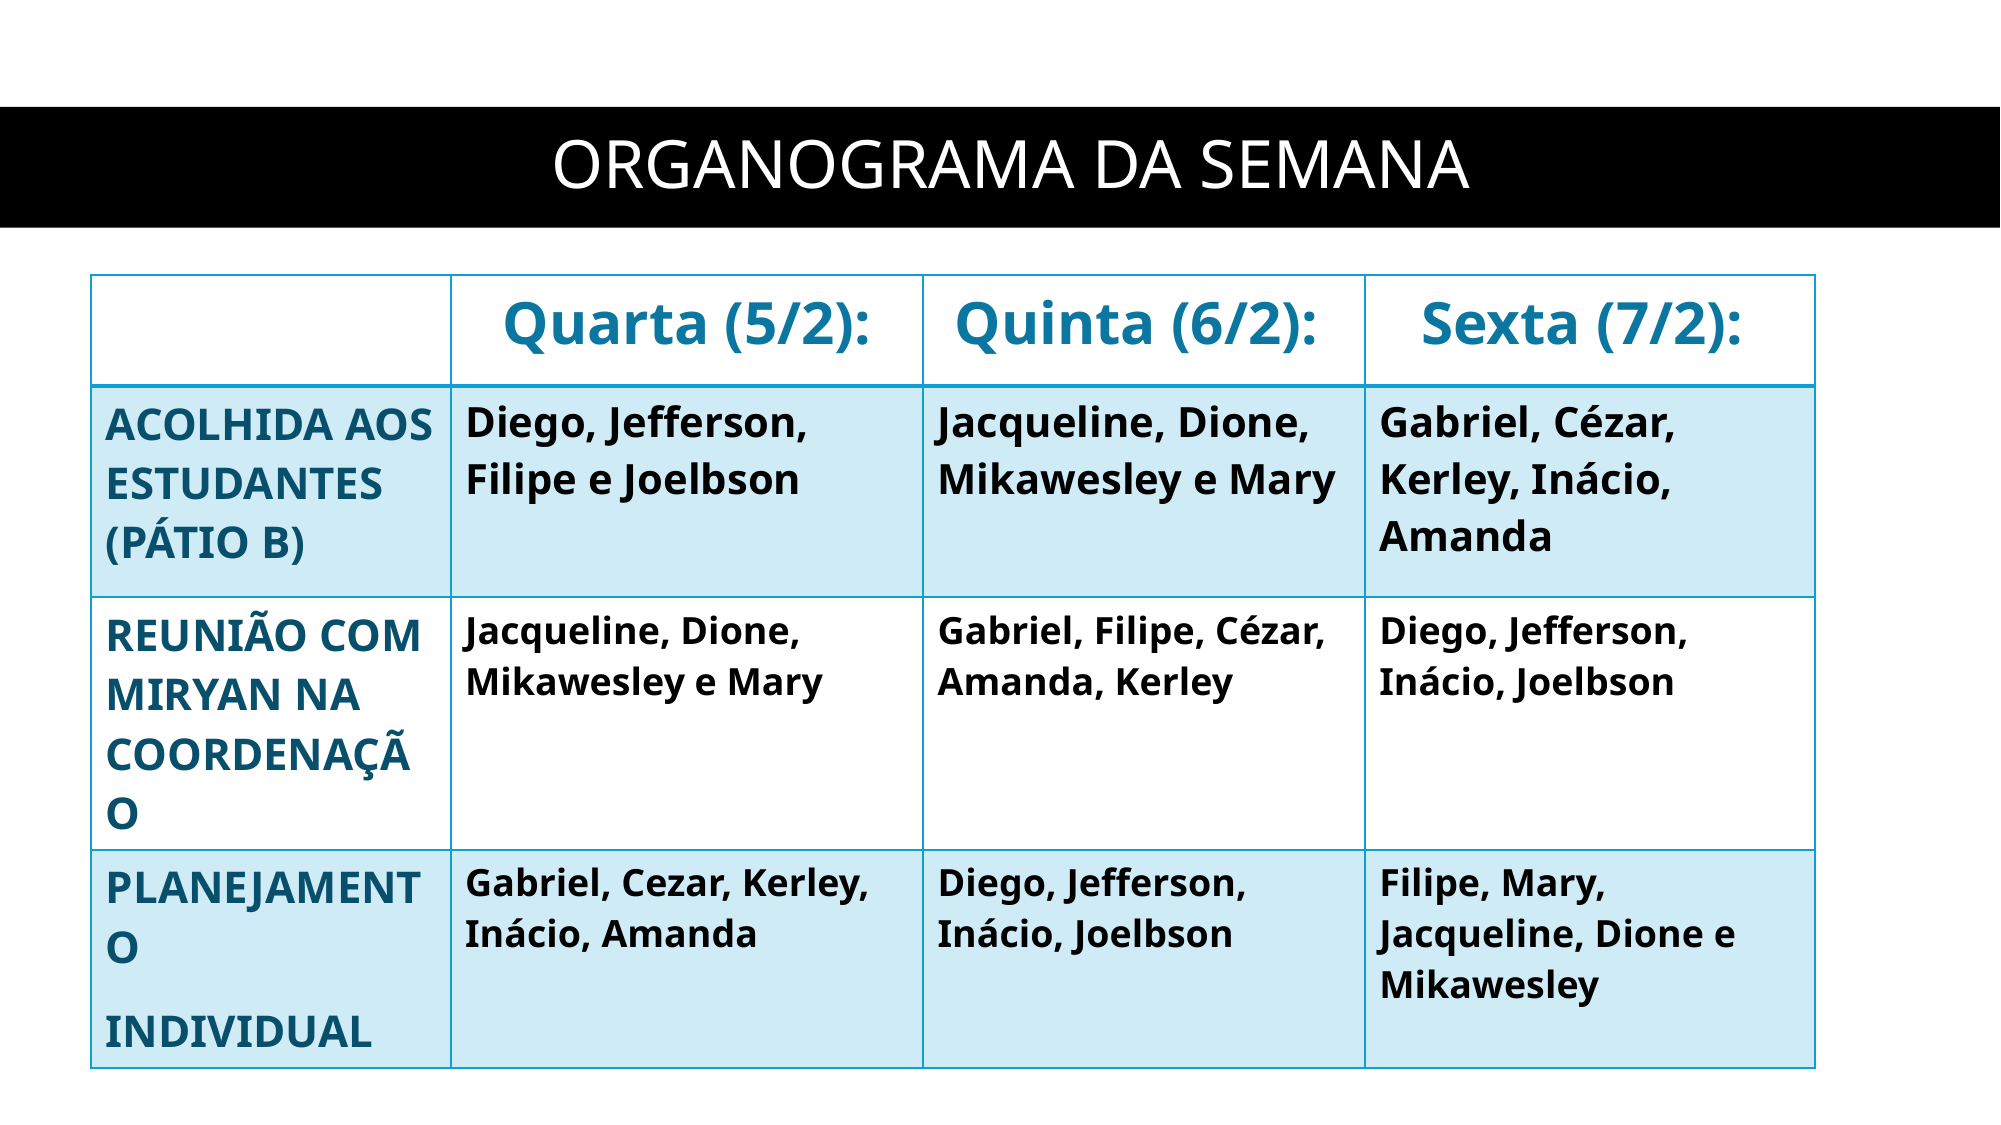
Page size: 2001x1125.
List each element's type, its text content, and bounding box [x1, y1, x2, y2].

table_header Sexta (7/2): [1366, 276, 1814, 384]
table_cell PLANEJAMENTO INDIVIDUAL [92, 851, 450, 1067]
table_header Quarta (5/2): [452, 276, 922, 384]
table_header Quinta (6/2): [924, 276, 1364, 384]
table_cell ACOLHIDA AOS ESTUDANTES (PÁTIO B) [92, 388, 450, 596]
table_cell Gabriel, Cezar, Kerley, Inácio, Amanda [452, 851, 922, 1067]
table_cell REUNIÃO COM MIRYAN NA COORDENAÇÃO [92, 598, 450, 849]
title ORGANOGRAMA DA SEMANA [91, 105, 1931, 228]
table_cell Gabriel, Filipe, Cézar, Amanda, Kerley [924, 598, 1364, 849]
table_cell Gabriel, Cézar, Kerley, Inácio, Amanda [1366, 388, 1814, 596]
table_cell Jacqueline, Dione, Mikawesley e Mary [452, 598, 922, 849]
table_header [92, 276, 450, 384]
table_cell Jacqueline, Dione, Mikawesley e Mary [924, 388, 1364, 596]
table_cell Diego, Jefferson, Inácio, Joelbson [1366, 598, 1814, 849]
text_box [0, 105, 2000, 229]
table_cell Diego, Jefferson, Inácio, Joelbson [924, 851, 1364, 1067]
table_cell Filipe, Mary, Jacqueline, Dione e Mikawesley [1366, 851, 1814, 1067]
table_cell Diego, Jefferson, Filipe e Joelbson [452, 388, 922, 596]
